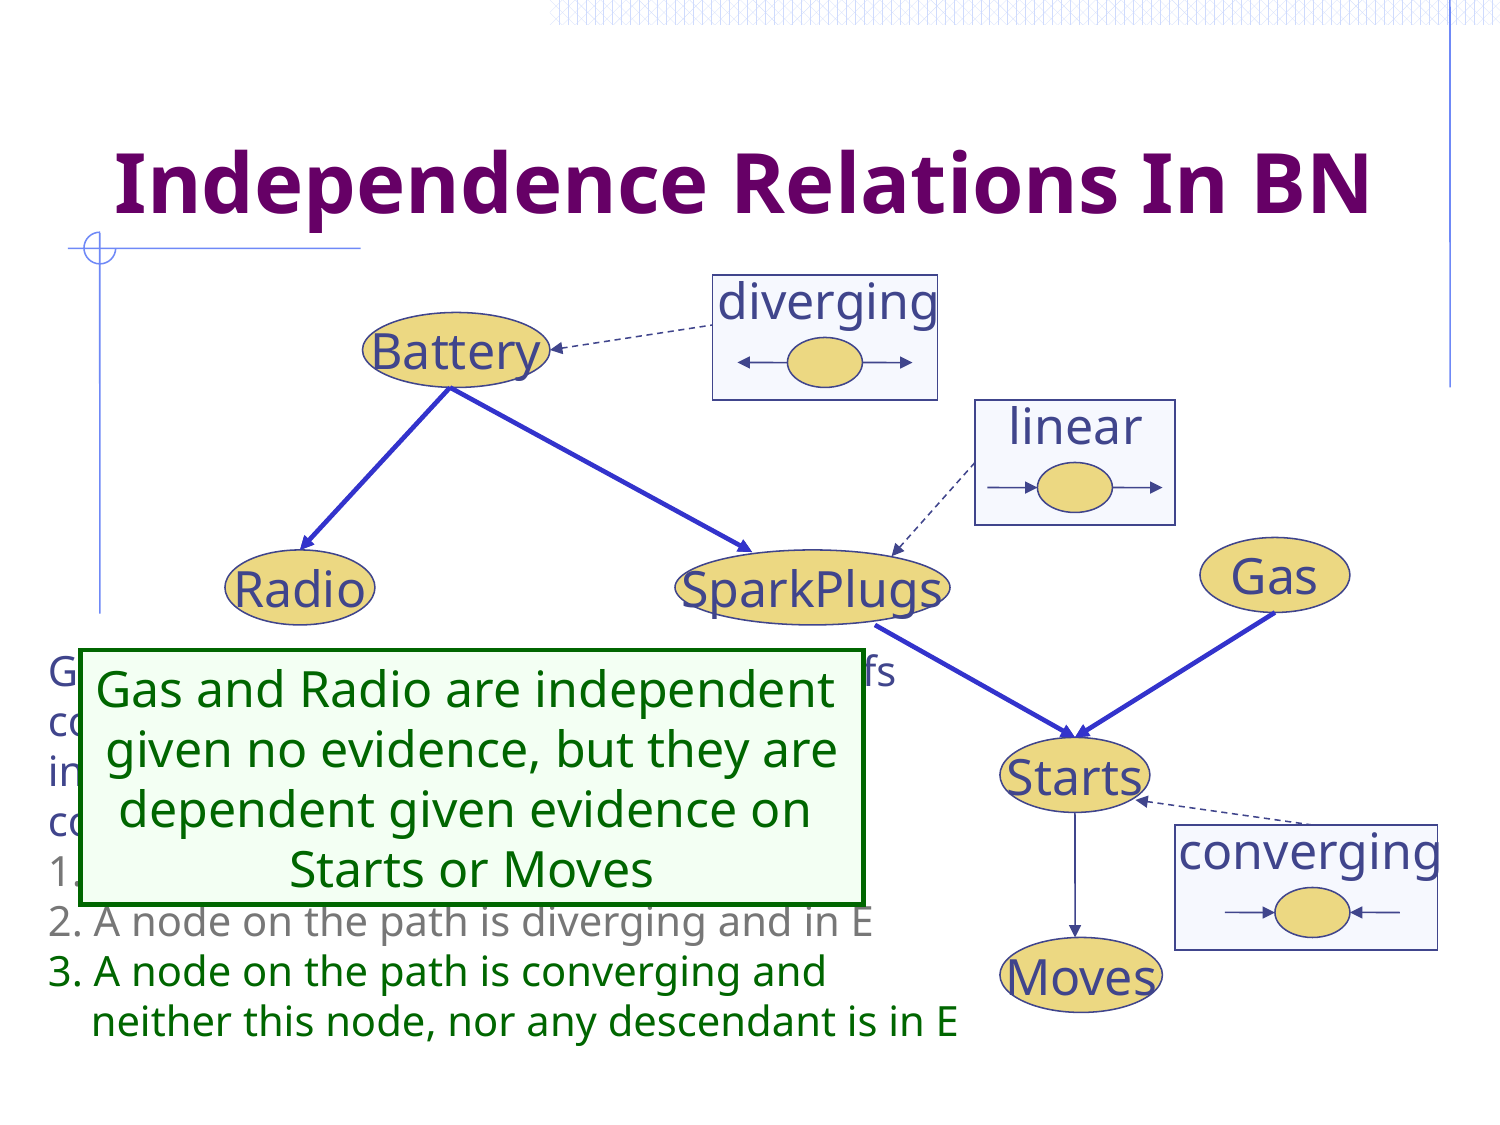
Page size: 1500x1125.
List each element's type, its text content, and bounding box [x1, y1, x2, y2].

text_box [224, 312, 1351, 1013]
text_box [299, 387, 1276, 738]
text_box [1135, 799, 1448, 951]
text_box Gas and Radio are independent given no evidence, but they are dependent given evidence on Starts or Moves [80, 649, 219, 905]
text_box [549, 262, 946, 401]
title Independence Relations In BN [99, 50, 1500, 238]
text_box Given a set E of evidence nodes, two beliefs connected by an undirected path are independent if one of the following three conditions holds: 1. A node on the path is linear and in E 2. A node on the path is diverging and in E 3. A node on the path is converging and neither this node, nor any descendant is in E [33, 637, 985, 1053]
